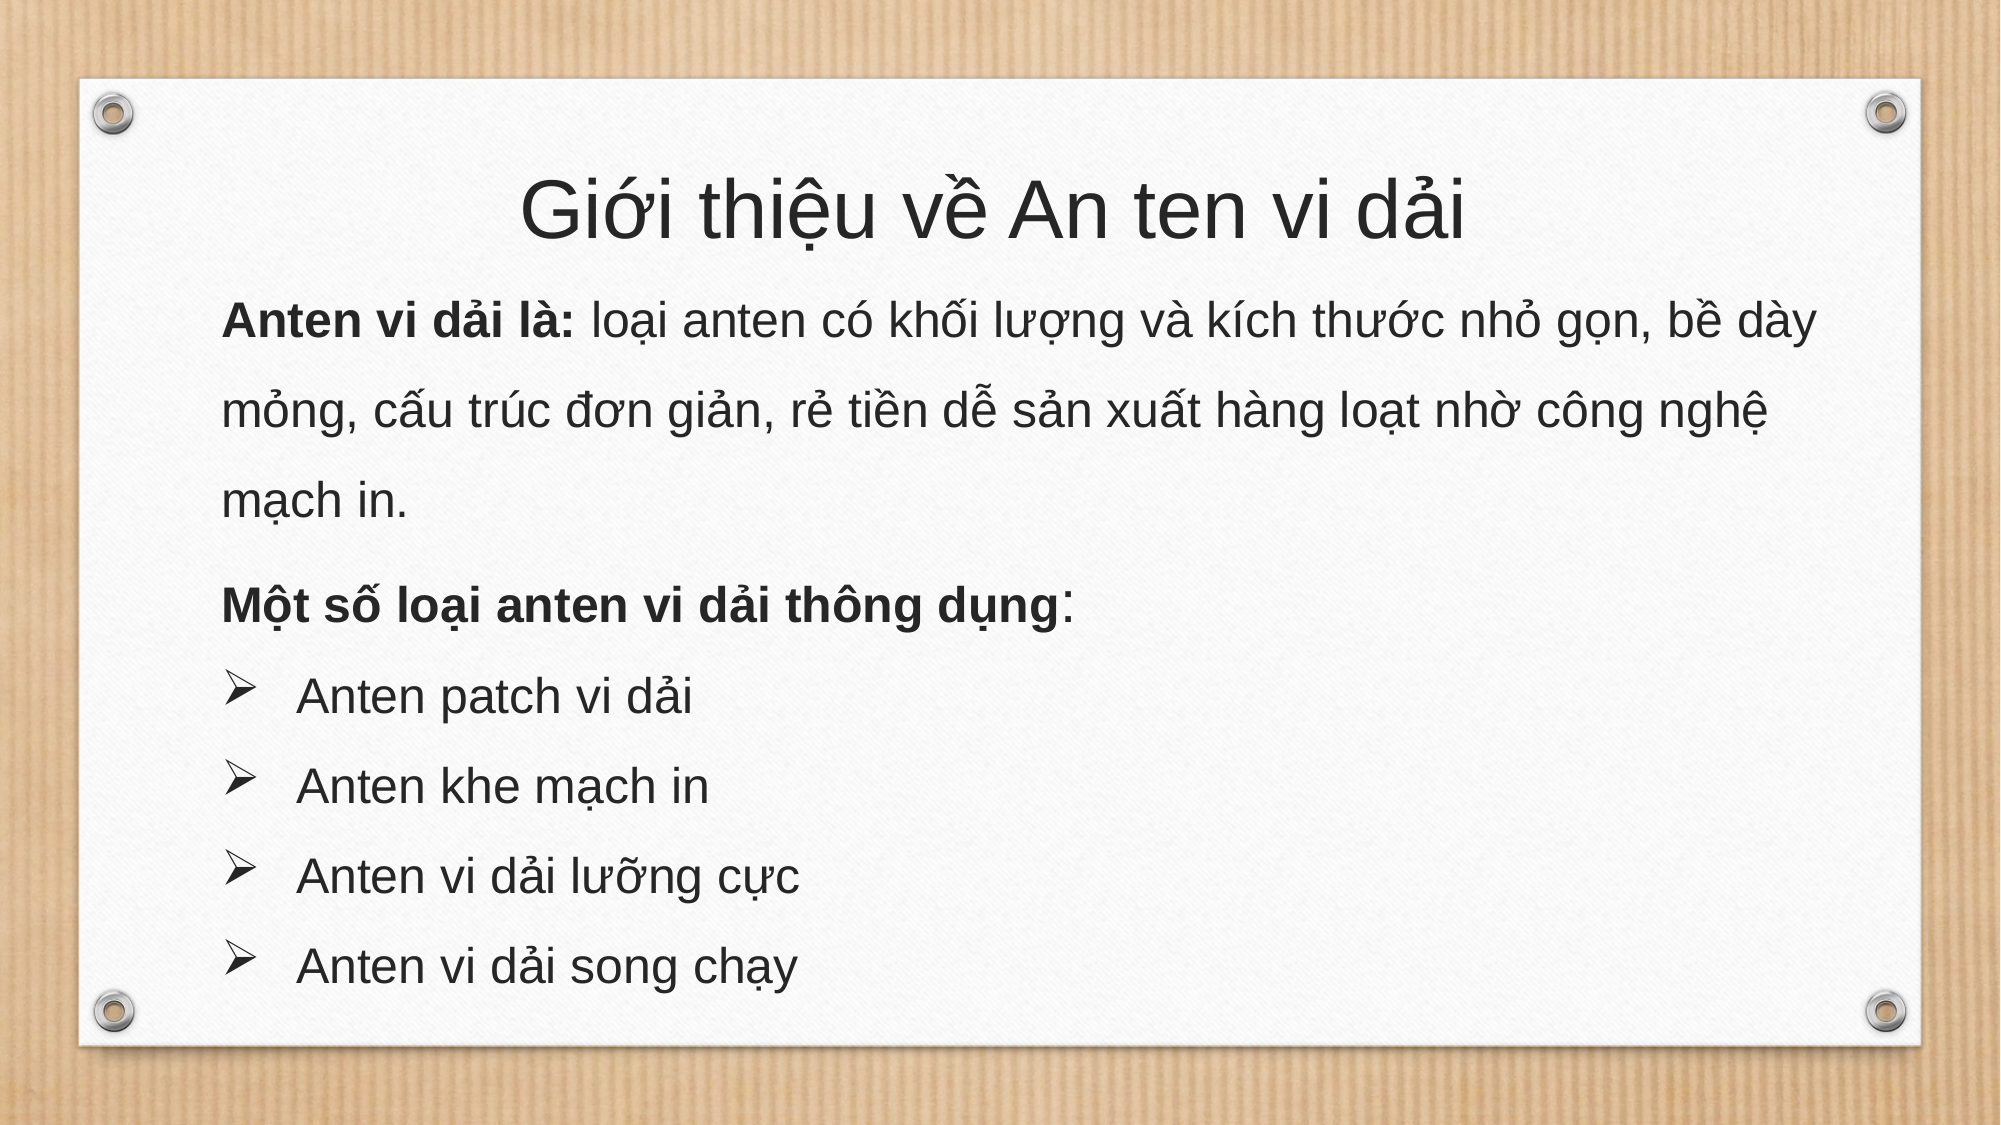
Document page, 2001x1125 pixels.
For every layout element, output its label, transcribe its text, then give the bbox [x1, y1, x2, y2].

picture [0, 0, 2001, 1125]
text_box Anten vi dải là: loại anten có khối lượng và kích thước nhỏ gọn, bề dày mỏng, cấu trúc đơn giản, rẻ tiền dễ sản xuất hàng loạt nhờ công nghệ mạch in. [205, 339, 1871, 545]
text_box Một số loại anten vi dải thông dụng: Anten patch vi dải Anten khe mạch in Anten vi dải lưỡng cực Anten vi dải song chạy [205, 615, 1632, 1008]
text_box Giới thiệu về An ten vi dải [205, 97, 1781, 312]
